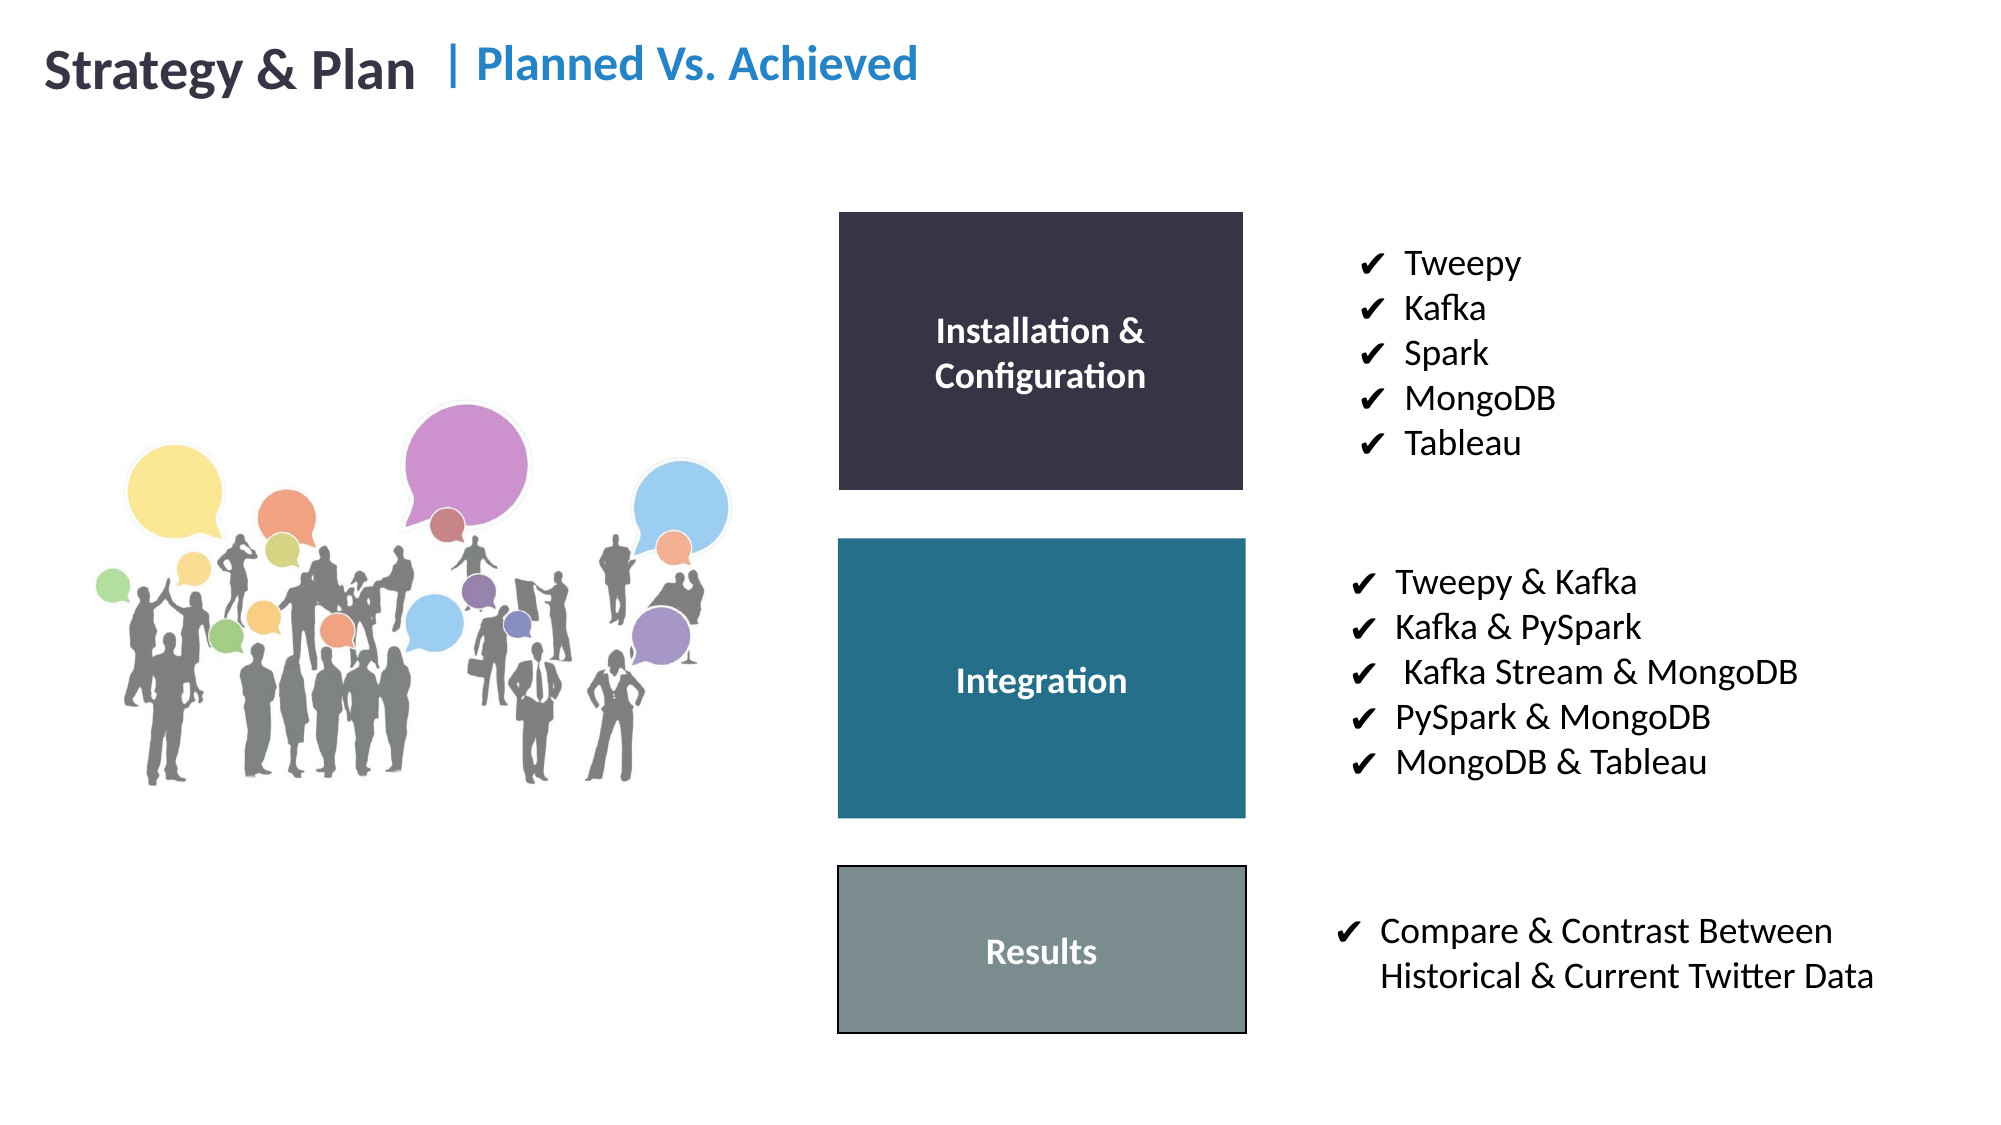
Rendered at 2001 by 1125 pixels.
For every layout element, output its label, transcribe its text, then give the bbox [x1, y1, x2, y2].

text_box Integration [837, 538, 1246, 819]
text_box Compare & Contrast Between Historical & Current Twitter Data [1318, 898, 1895, 1004]
text_box Strategy & Plan [29, 31, 447, 110]
text_box Results [837, 865, 1246, 1034]
picture [24, 341, 770, 839]
text_box Installation & Configuration [837, 211, 1244, 492]
text_box Tweepy Kafka Spark MongoDB Tableau [1342, 230, 1574, 471]
text_box | Planned Vs. Achieved [426, 24, 974, 103]
text_box Tweepy & Kafka Kafka & PySpark Kafka Stream & MongoDB PySpark & MongoDB MongoDB & Tableau [1333, 550, 1819, 791]
